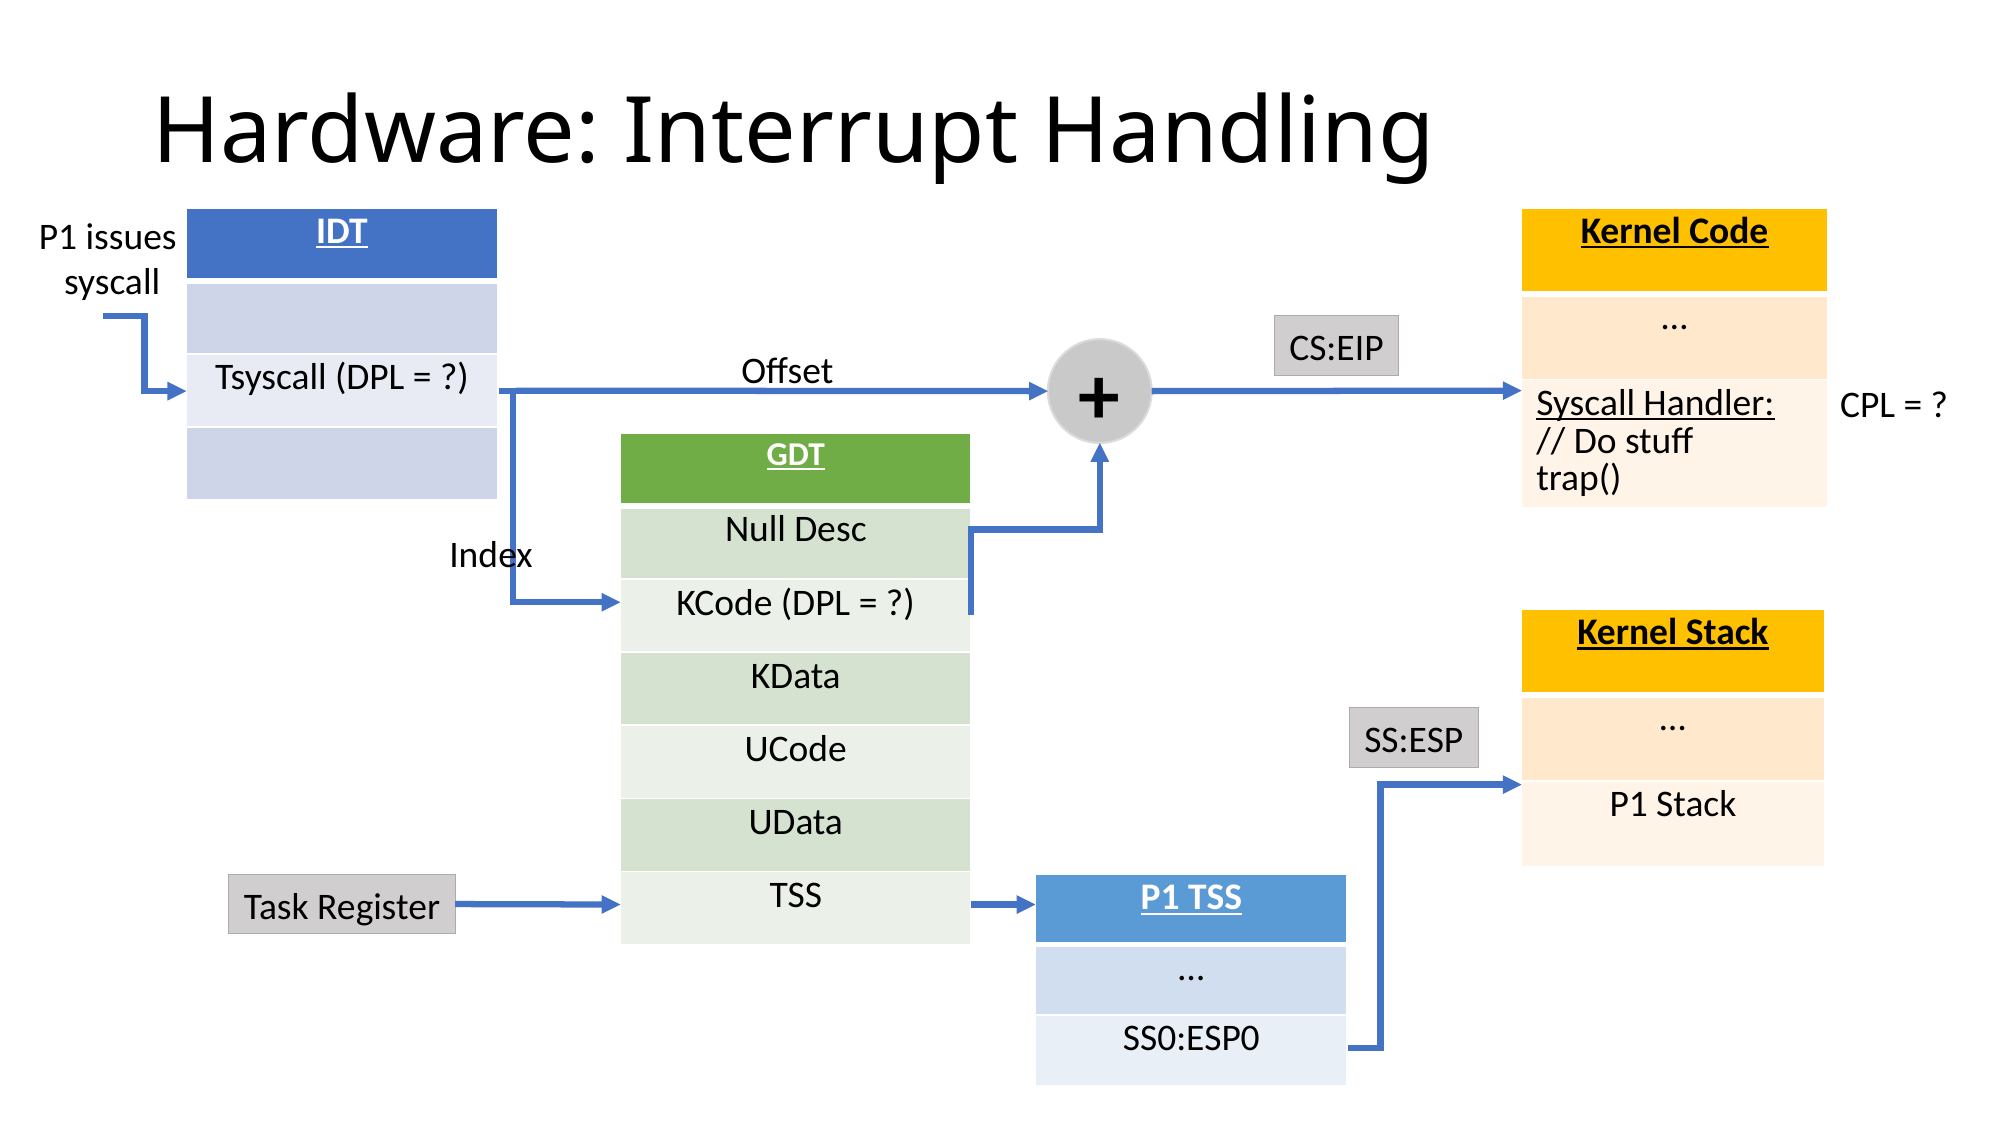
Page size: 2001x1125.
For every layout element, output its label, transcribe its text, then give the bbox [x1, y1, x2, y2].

table_cell Null Desc [621, 509, 949, 578]
table_header IDT [201, 209, 497, 278]
table_cell TSS [621, 872, 970, 944]
table_cell KCode (DPL = ?) [621, 580, 970, 651]
text_box SS:ESP [1349, 707, 1479, 768]
table_header P1 TSS [1036, 875, 1239, 942]
table_cell KData [621, 653, 970, 724]
table_cell … [1522, 698, 1824, 780]
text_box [949, 464, 1122, 594]
table_cell UCode [621, 726, 970, 798]
text_box CS:EIP [1274, 315, 1399, 376]
text_box P1 issues syscall [23, 205, 201, 310]
table_cell [187, 284, 497, 353]
title Hardware: Interrupt Handling [137, 23, 1863, 242]
table_cell Syscall Handler: // Do stuff trap() [1522, 380, 1827, 507]
text_box Task Register [228, 874, 456, 934]
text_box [405, 390, 621, 603]
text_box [1239, 784, 1522, 1049]
text_box CPL = ? [1825, 372, 1964, 433]
text_box Offset [726, 338, 849, 390]
table_header GDT [621, 434, 970, 503]
table_cell [187, 428, 405, 499]
table_cell Tsyscall (DPL = ?) [187, 355, 497, 426]
text_box + [1046, 338, 1153, 444]
table_header Kernel Code [1522, 209, 1827, 291]
table_cell SS0:ESP0 [1036, 1016, 1346, 1085]
table_header Kernel Stack [1522, 610, 1824, 692]
table_cell P1 Stack [1522, 782, 1824, 866]
table_cell … [1522, 297, 1827, 379]
text_box Offset [726, 392, 849, 399]
table_cell … [1036, 947, 1239, 1014]
table_cell UData [621, 799, 970, 871]
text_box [102, 315, 187, 392]
